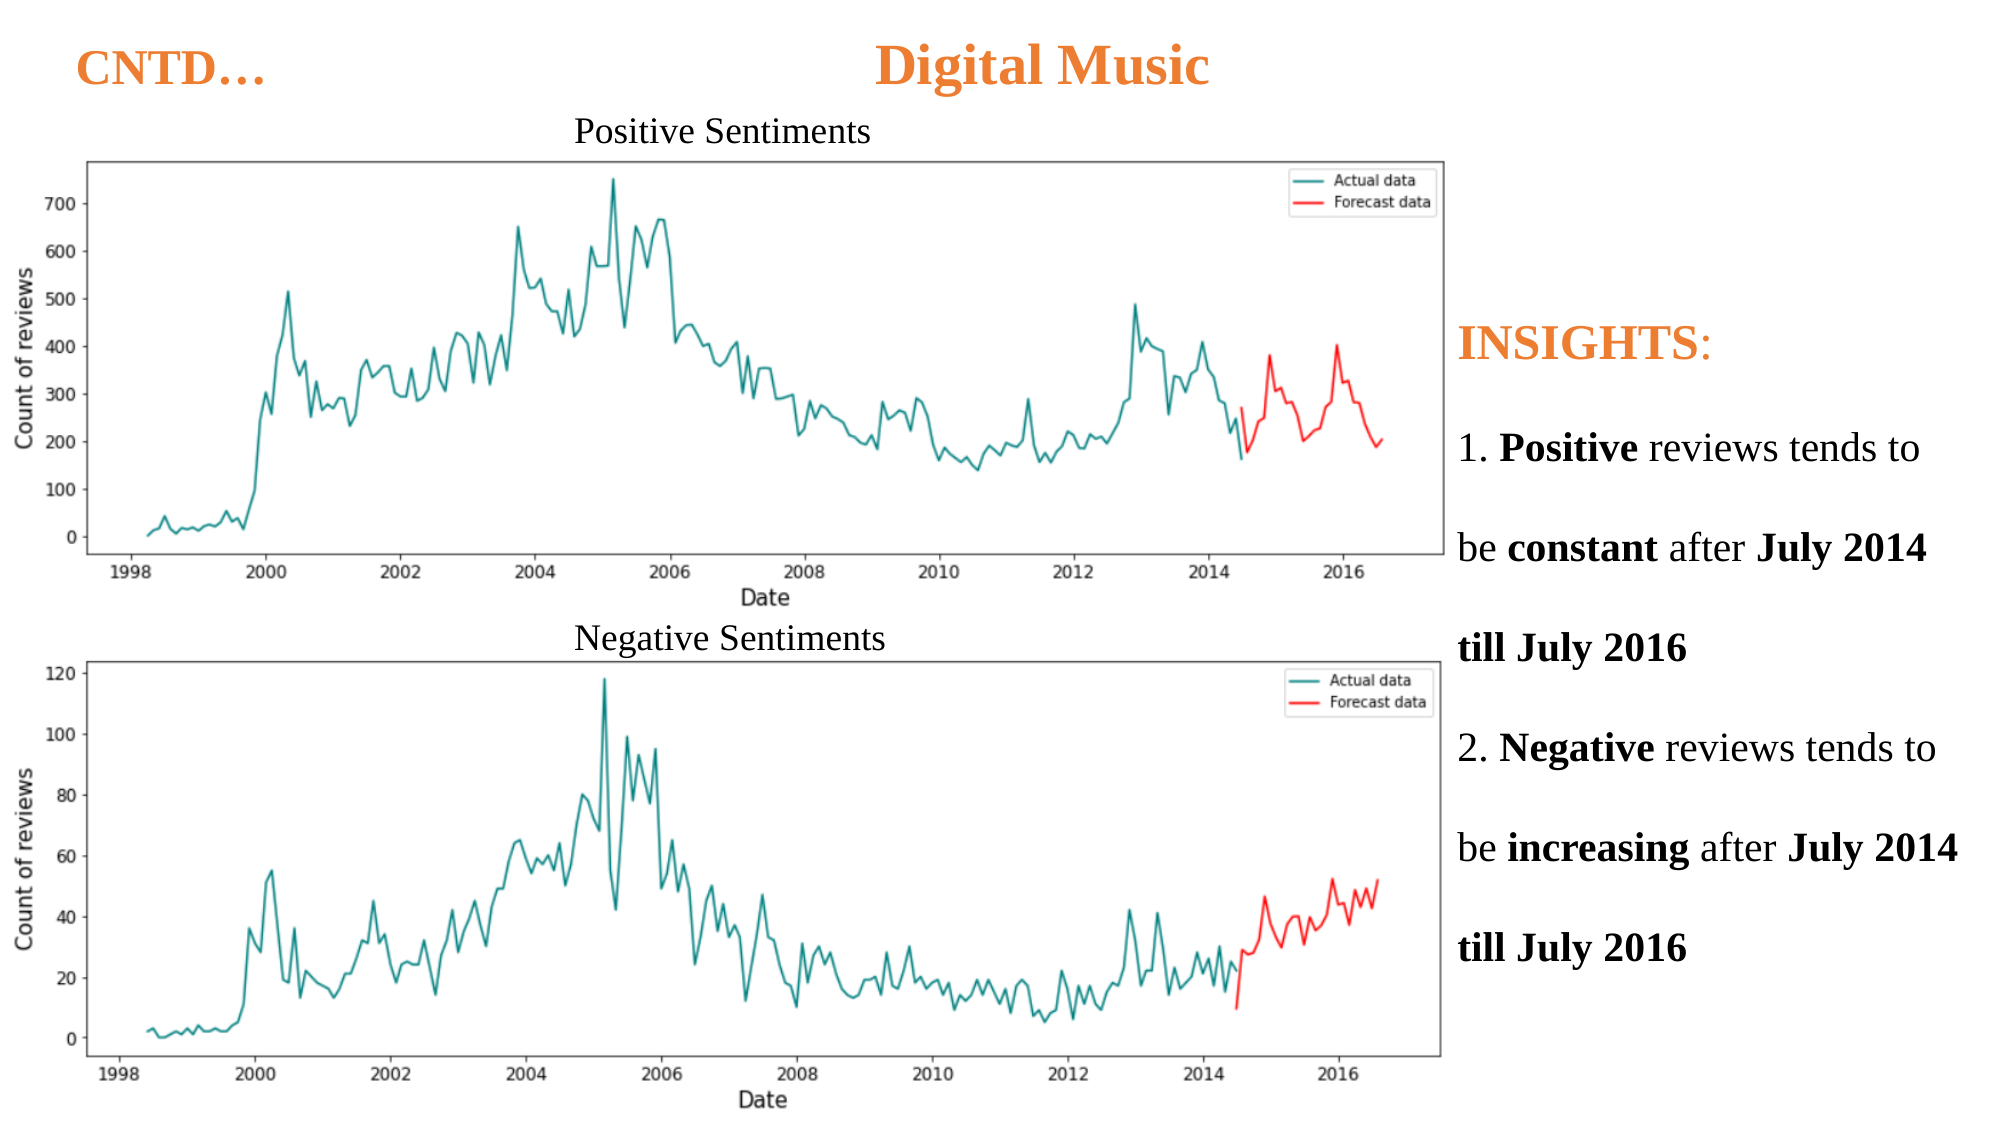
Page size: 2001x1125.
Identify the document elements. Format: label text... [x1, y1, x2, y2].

text_box Positive Sentiments [559, 99, 889, 159]
text_box Negative Sentiments [559, 612, 904, 660]
text_box CNTD… [48, 27, 284, 103]
picture [11, 660, 1445, 1112]
text_box INSIGHTS: 1. Positive reviews tends to be constant after July 2014 till July 2016 2. Negative reviews tends to be increasing after July 2014 till July 2016 [1442, 242, 1975, 978]
picture [11, 159, 1445, 612]
text_box Digital Music [860, 19, 1244, 104]
